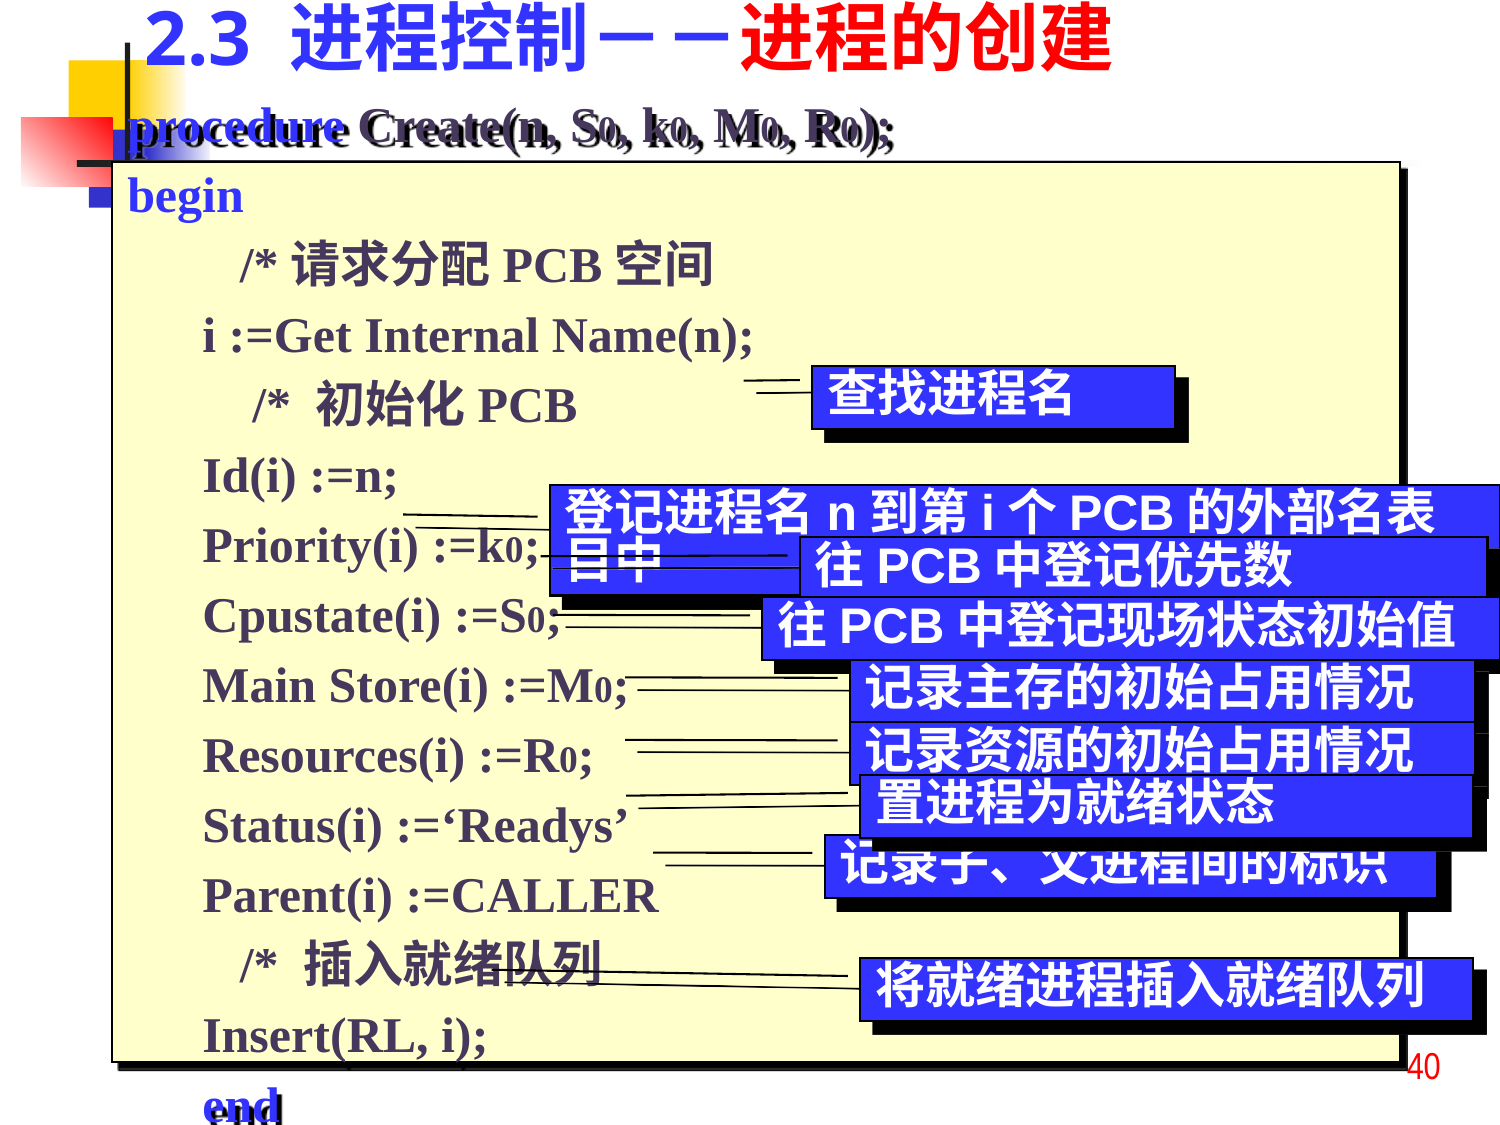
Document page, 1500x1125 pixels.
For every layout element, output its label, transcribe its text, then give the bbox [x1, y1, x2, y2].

text_box 查找进程名 [812, 366, 1175, 429]
text_box 登记进程名n到第i个PCB的外部名表目中 [549, 484, 1500, 596]
text_box 往PCB中登记现场状态初始值 [762, 597, 1500, 661]
text_box 记录子、父进程间的标识 [824, 834, 1438, 898]
text_box 记录资源的初始占用情况 [849, 722, 1475, 786]
text_box 记录主存的初始占用情况 [849, 659, 1475, 722]
text_box procedure Create(n, S0, k0, M0, R0); begin /*请求分配PCB空间 i :=Get Internal Name(n); /* 初始化PCB Id(i) :=n; Priority(i) :=k0; Cpustate(i) :=S0; Main Store(i) :=M0; Resources(i) :=R0; Status(i) :=‘Readys’ Parent(i) :=CALLER /* 插入就绪队列 Insert(RL, i); end [112, 162, 1400, 1063]
text_box 置进程为就绪状态 [860, 774, 1473, 838]
text_box 将就绪进程插入就绪队列 [860, 957, 1473, 1021]
text_box 2.3 进程控制－－进程的创建 [129, 0, 1130, 89]
text_box 往PCB中登记优先数 [799, 537, 1488, 597]
text_box 40 [1392, 1034, 1471, 1094]
